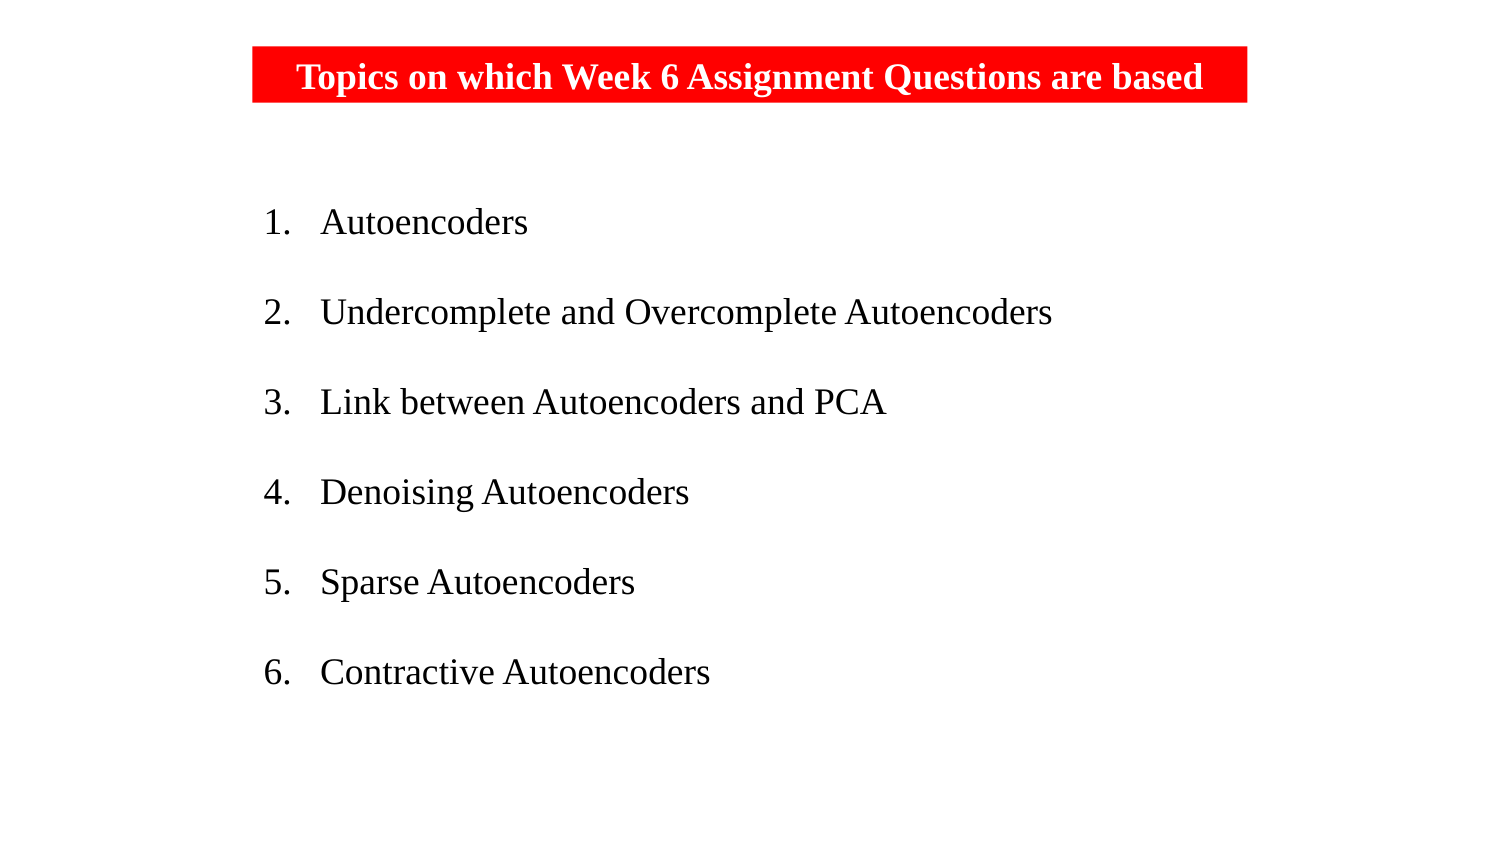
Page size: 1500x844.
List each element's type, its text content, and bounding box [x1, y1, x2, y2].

text_box Autoencoders Undercomplete and Overcomplete Autoencoders Link between Autoencoders and PCA Denoising Autoencoders Sparse Autoencoders Contractive Autoencoders [252, 191, 1434, 698]
text_box Topics on which Week 6 Assignment Questions are based [252, 46, 1248, 103]
